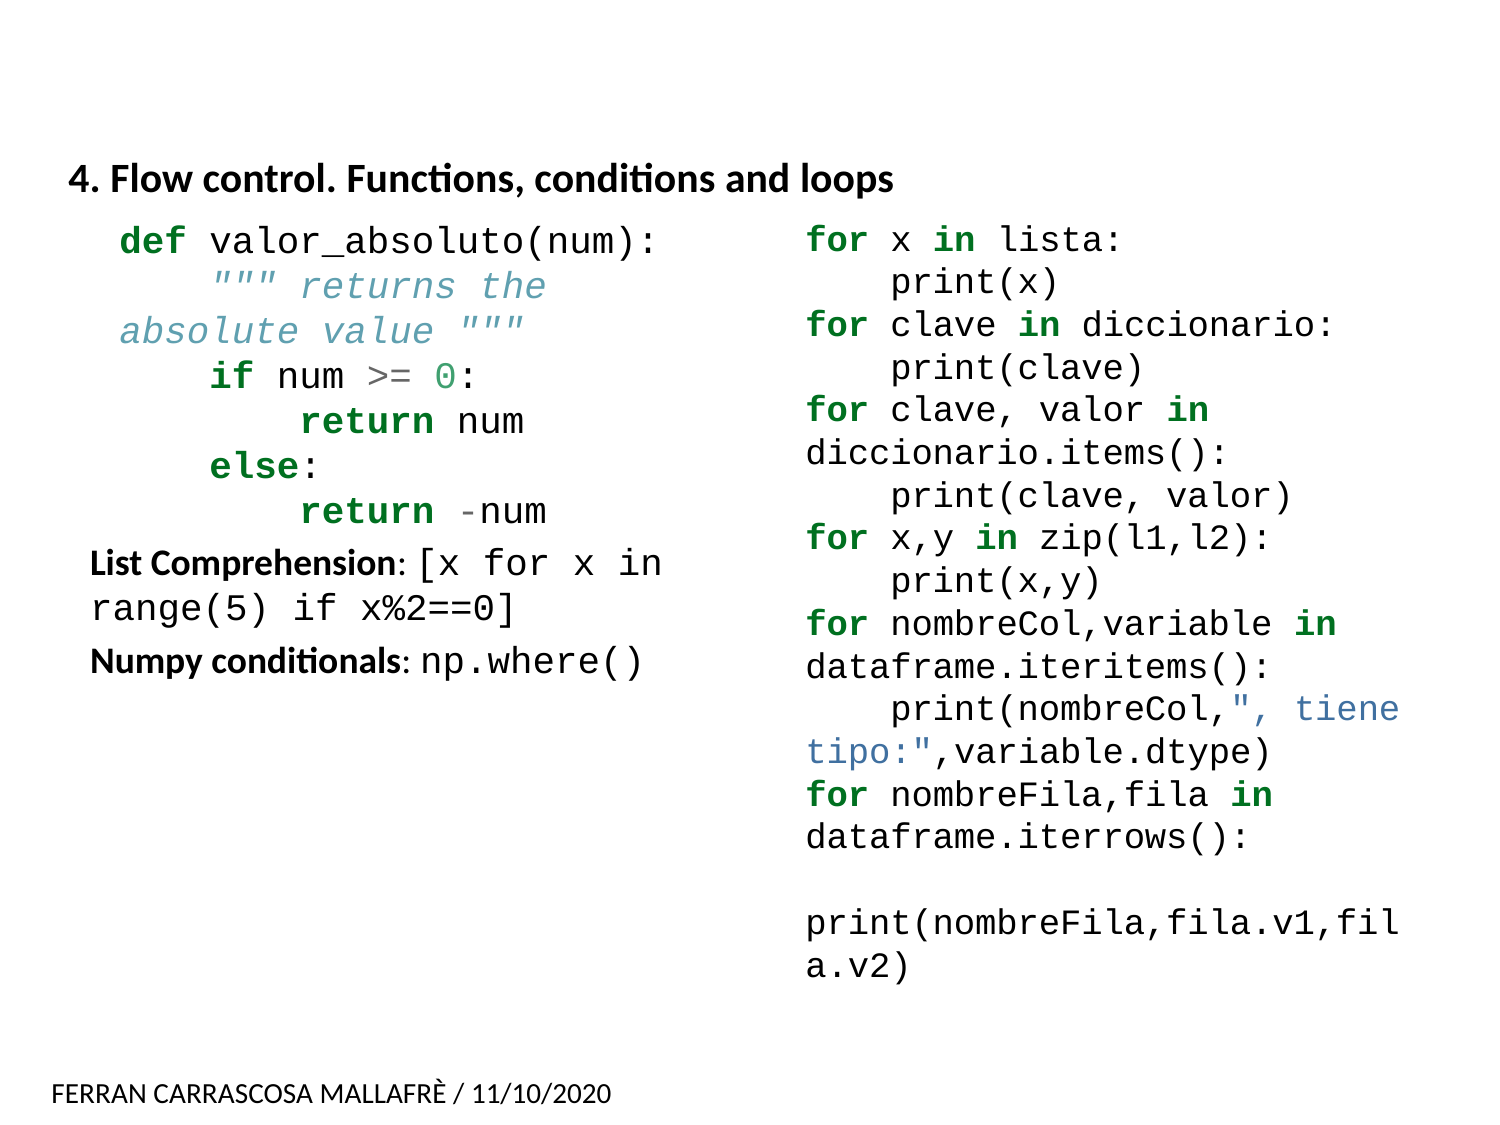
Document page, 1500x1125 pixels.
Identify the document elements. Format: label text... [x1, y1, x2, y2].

list for x in lista: print(x) for clave in diccionario: print(clave) for clave, valor in diccionario.items(): print(clave, valor) for x,y in zip(l1,l2): print(x,y) for nombreCol,variable in dataframe.iteritems(): print(nombreCol,", tiene tipo:",variable.dtype) for nombreFila,fila in dataframe.iterrows(): print(nombreFila,fila.v1,fila.v2) [762, 208, 1425, 1005]
list def valor_absoluto(num): """ returns the absolute value """ if num >= 0: return num else: return -num List Comprehension: [x for x in range(5) if x%2==0] Numpy conditionals: np.where() [75, 208, 738, 1005]
title 4. Flow control. Functions, conditions and loops [53, 143, 1447, 210]
